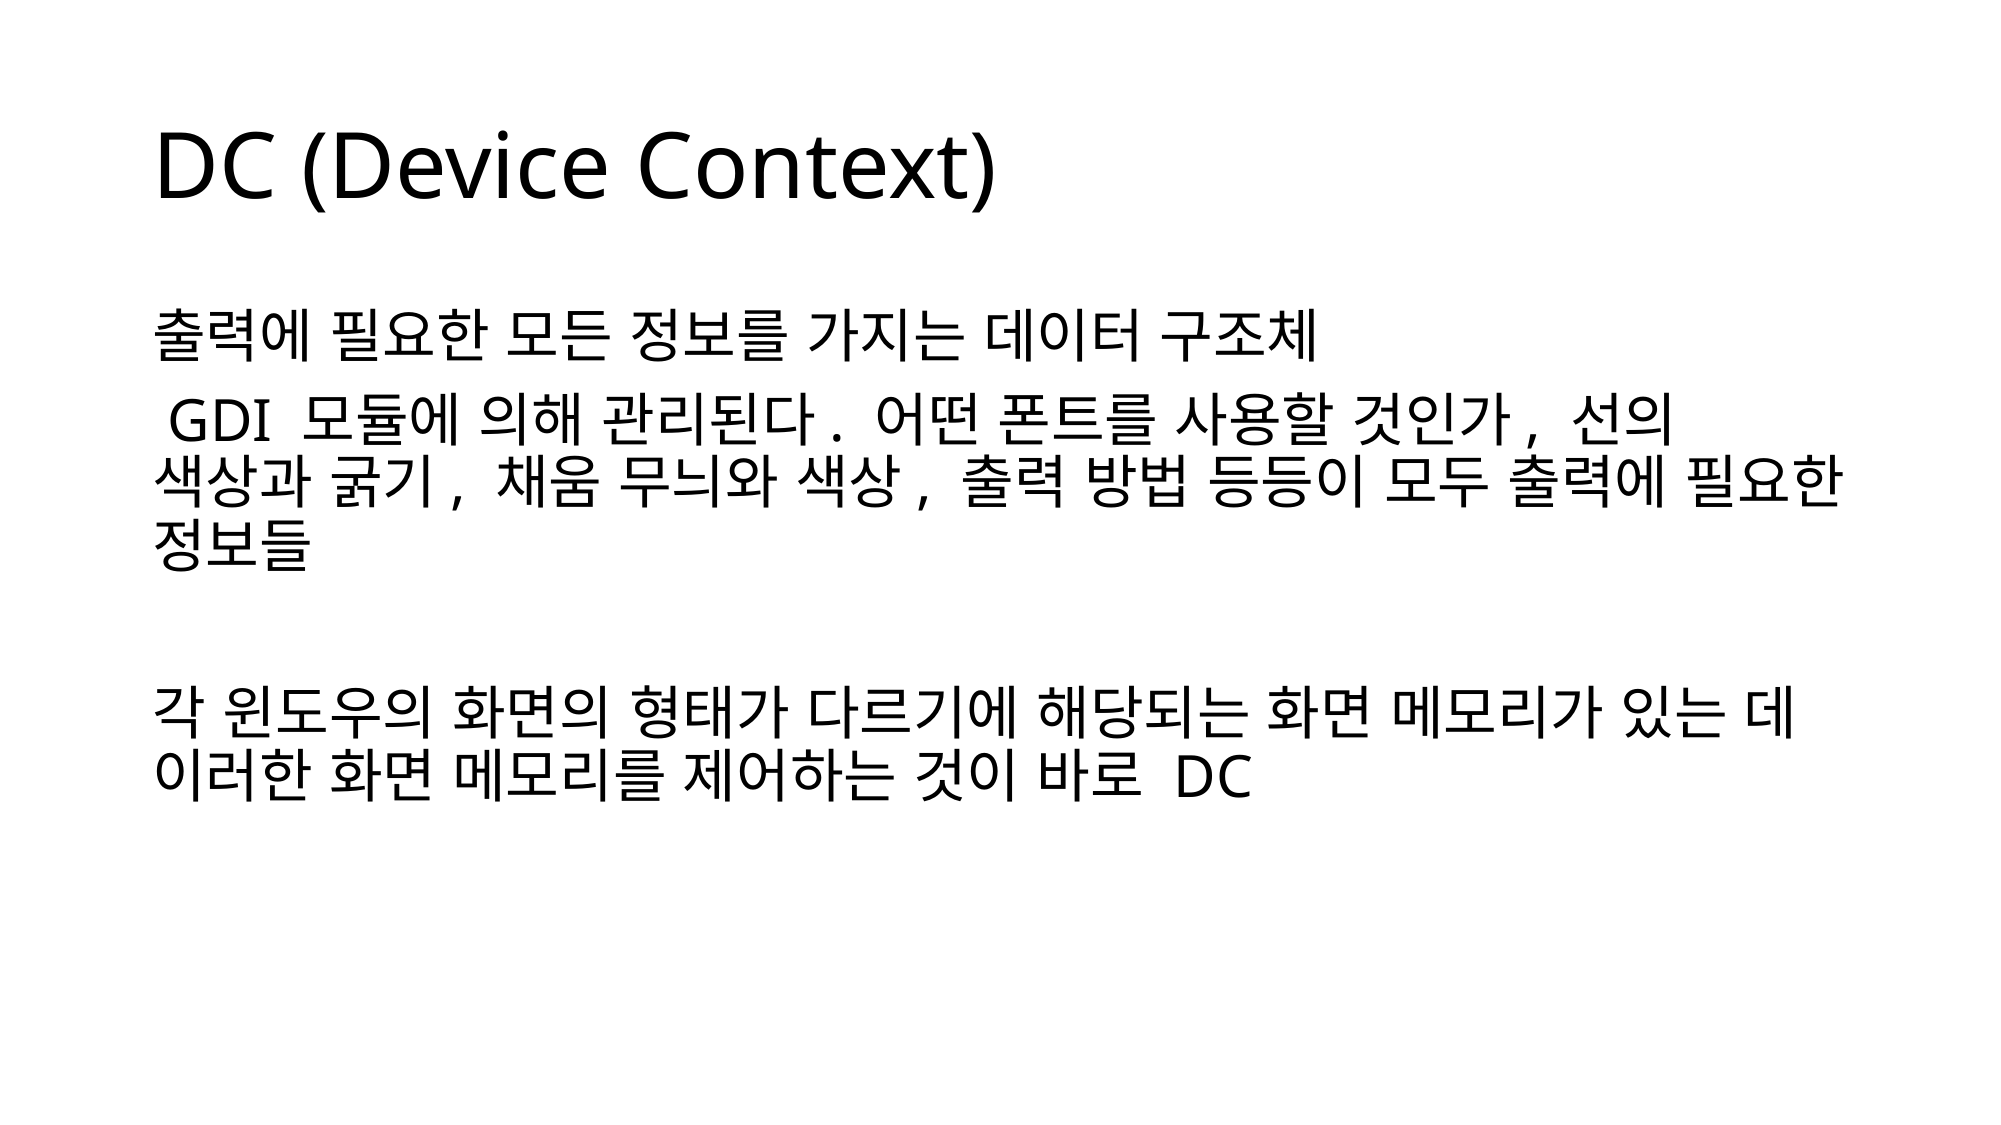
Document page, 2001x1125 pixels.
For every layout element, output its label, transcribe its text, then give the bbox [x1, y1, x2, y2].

list 출력에 필요한 모든 정보를 가지는 데이터 구조체 GDI 모듈에 의해 관리된다. 어떤 폰트를 사용할 것인가, 선의 색상과 굵기, 채움 무늬와 색상, 출력 방법 등등이 모두 출력에 필요한 정보들 각 윈도우의 화면의 형태가 다르기에 해당되는 화면 메모리가 있는 데 이러한 화면 메모리를 제어하는 것이 바로 DC [137, 299, 1863, 1014]
title DC (Device Context) [137, 59, 1863, 278]
